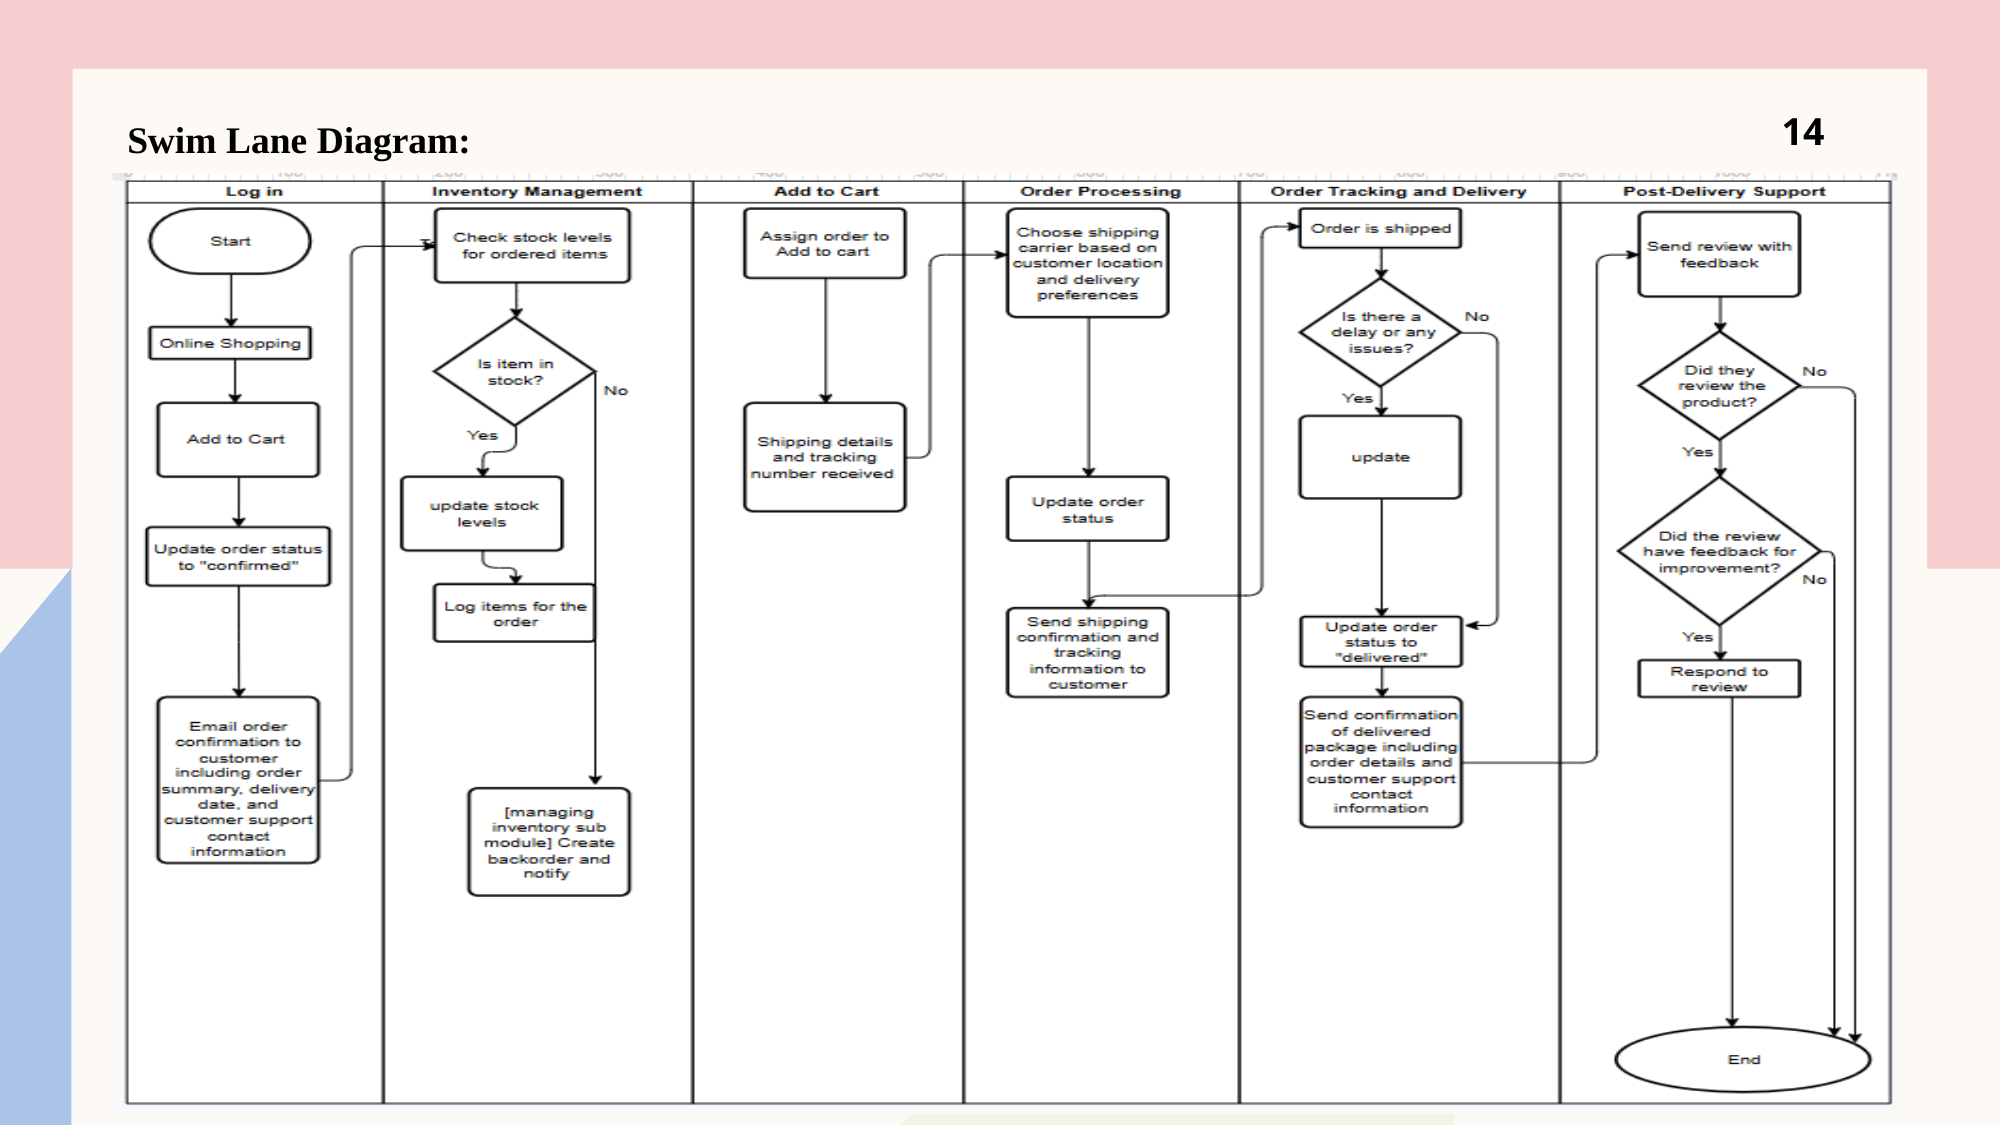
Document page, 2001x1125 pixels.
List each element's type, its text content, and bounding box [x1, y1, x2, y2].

picture [112, 173, 1898, 1114]
text_box Swim Lane Diagram: [112, 101, 989, 168]
text_box 14 [1766, 100, 1917, 167]
